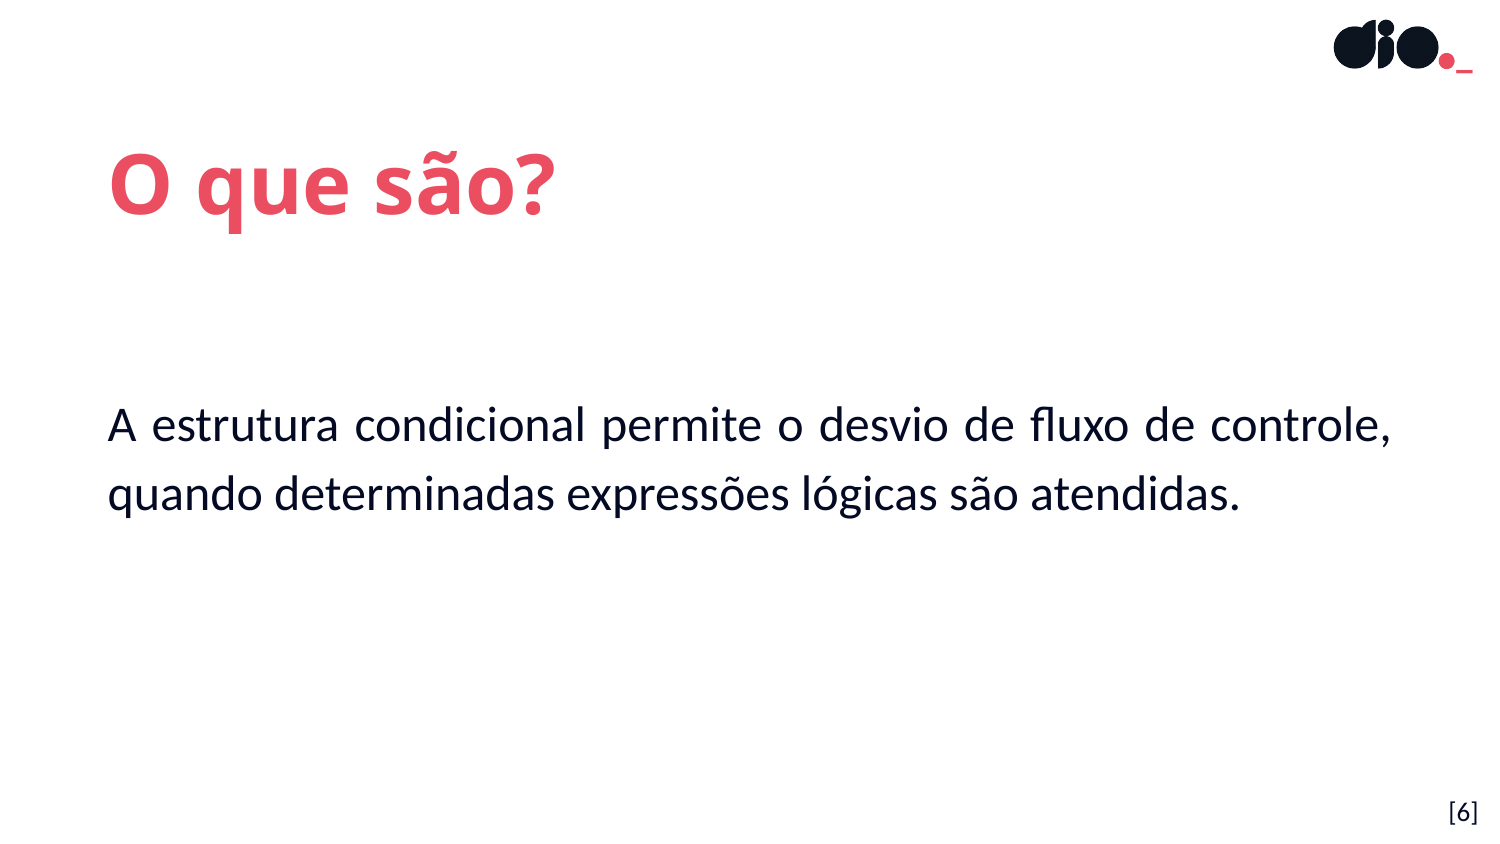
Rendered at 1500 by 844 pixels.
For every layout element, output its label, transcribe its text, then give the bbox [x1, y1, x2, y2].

text_box A estrutura condicional permite o desvio de fluxo de controle, quando determinadas expressões lógicas são atendidas. [92, 243, 1408, 749]
picture [1333, 19, 1473, 74]
text_box O que são? [92, 104, 1408, 243]
slide_number [‹#›] [1403, 779, 1494, 844]
